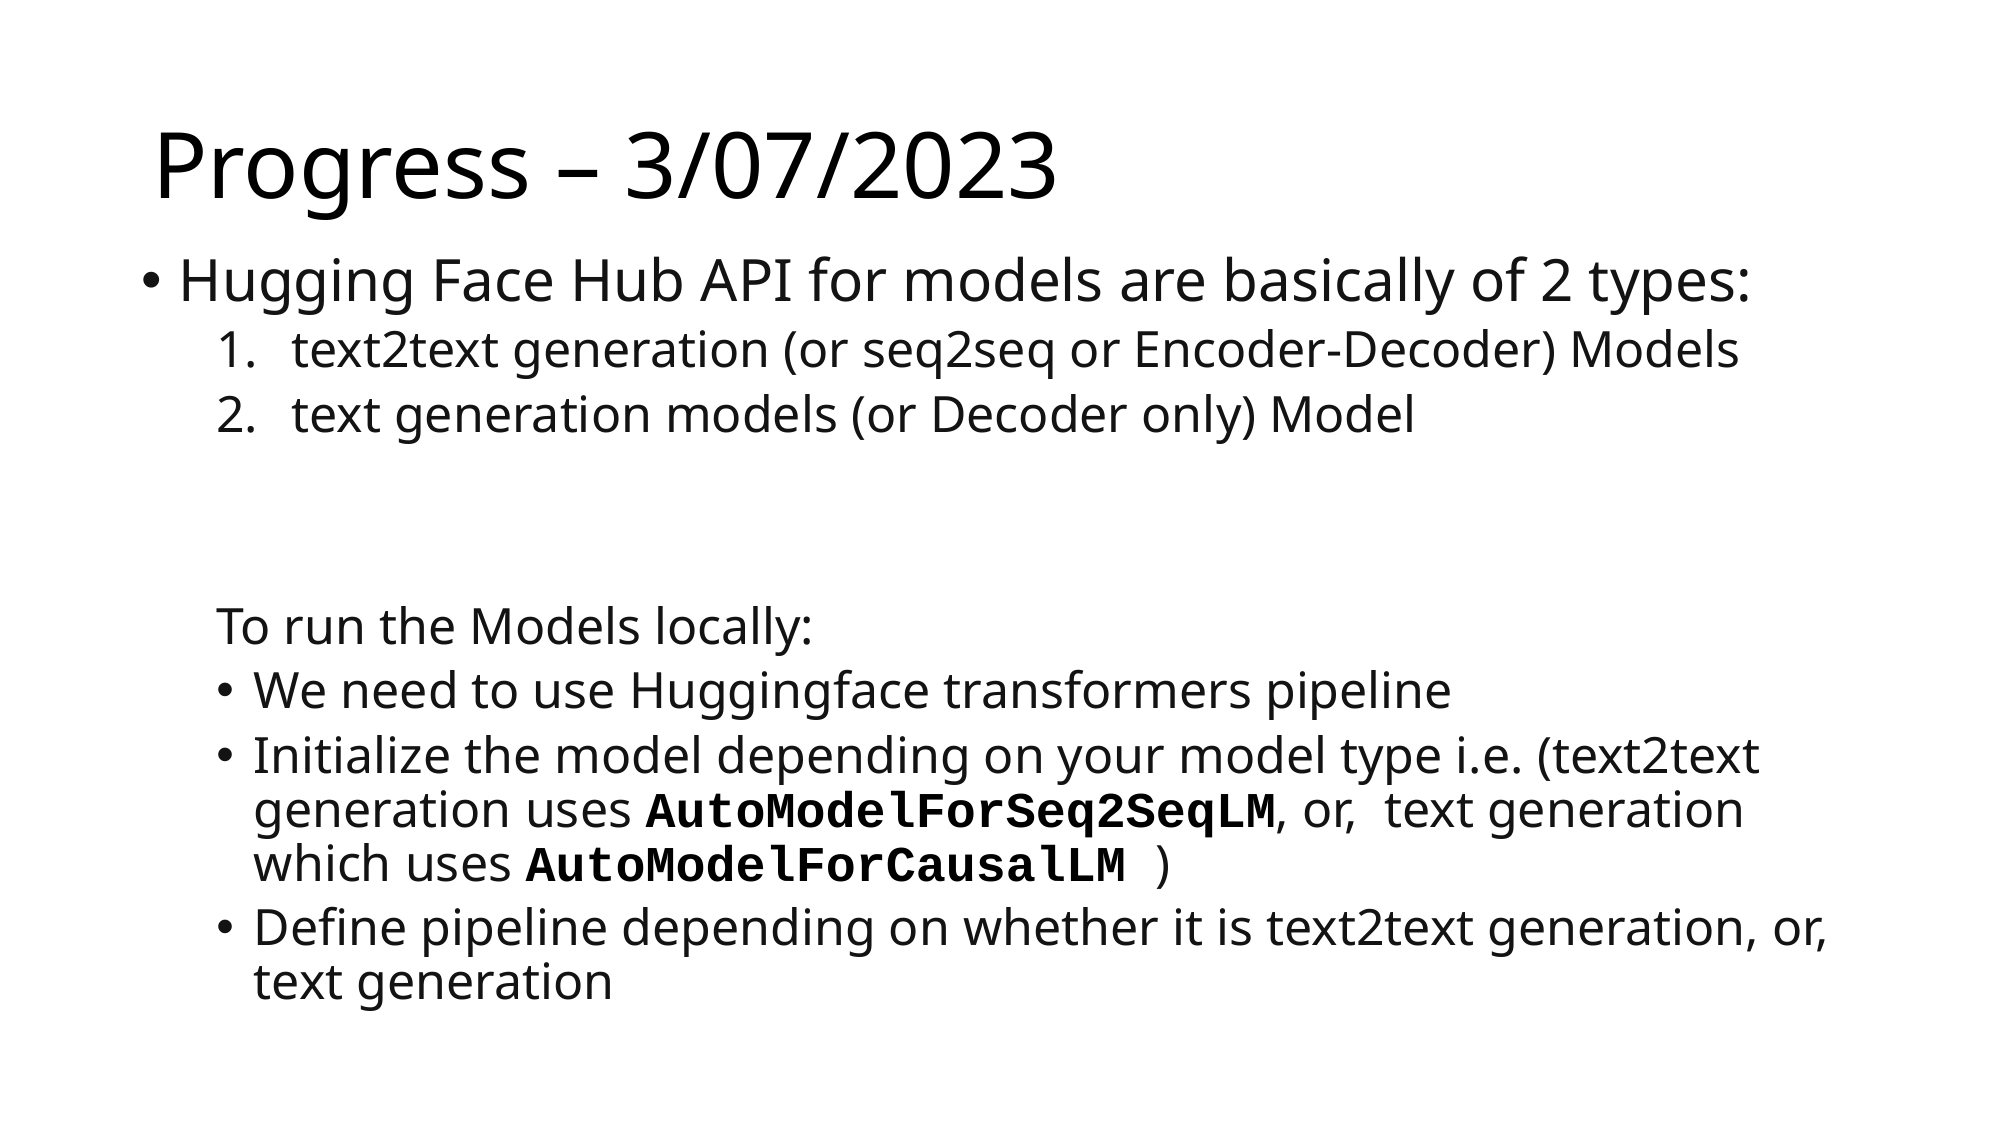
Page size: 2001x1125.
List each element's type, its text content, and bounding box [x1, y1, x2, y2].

list Hugging Face Hub API for models are basically of 2 types: text2text generation (or seq2seq or Encoder-Decoder) Models text generation models (or Decoder only) Model To run the Models locally: We need to use Huggingface transformers pipeline Initialize the model depending on your model type i.e. (text2text generation uses AutoModelForSeq2SeqLM, or, text generation which uses AutoModelForCausalLM ) Define pipeline depending on whether it is text2text generation, or, text generation [126, 243, 1863, 1025]
title Progress – 3/07/2023 [137, 59, 1863, 243]
